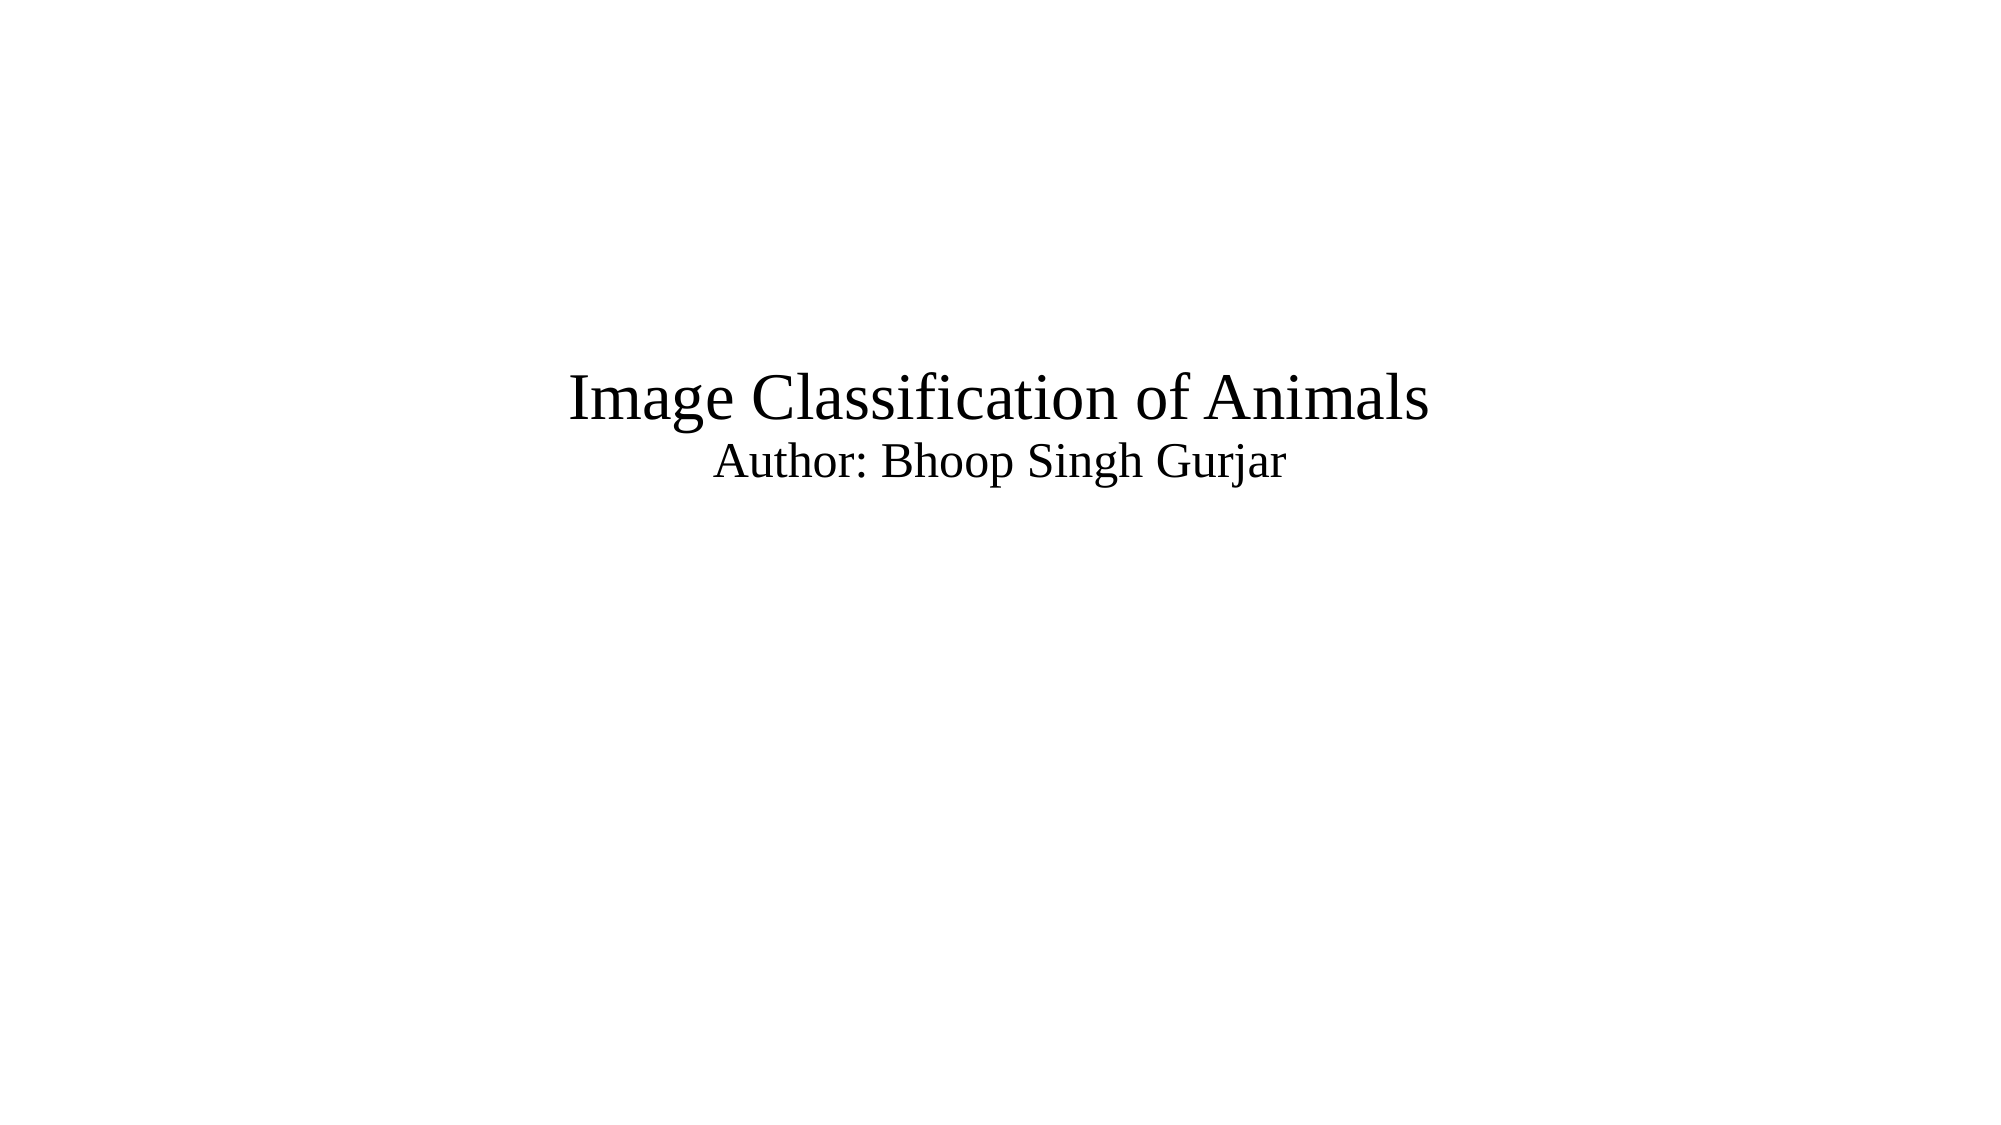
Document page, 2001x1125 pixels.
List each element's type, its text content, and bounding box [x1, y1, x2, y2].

title Image Classification of Animals Author: Bhoop Singh Gurjar [249, 184, 1750, 576]
